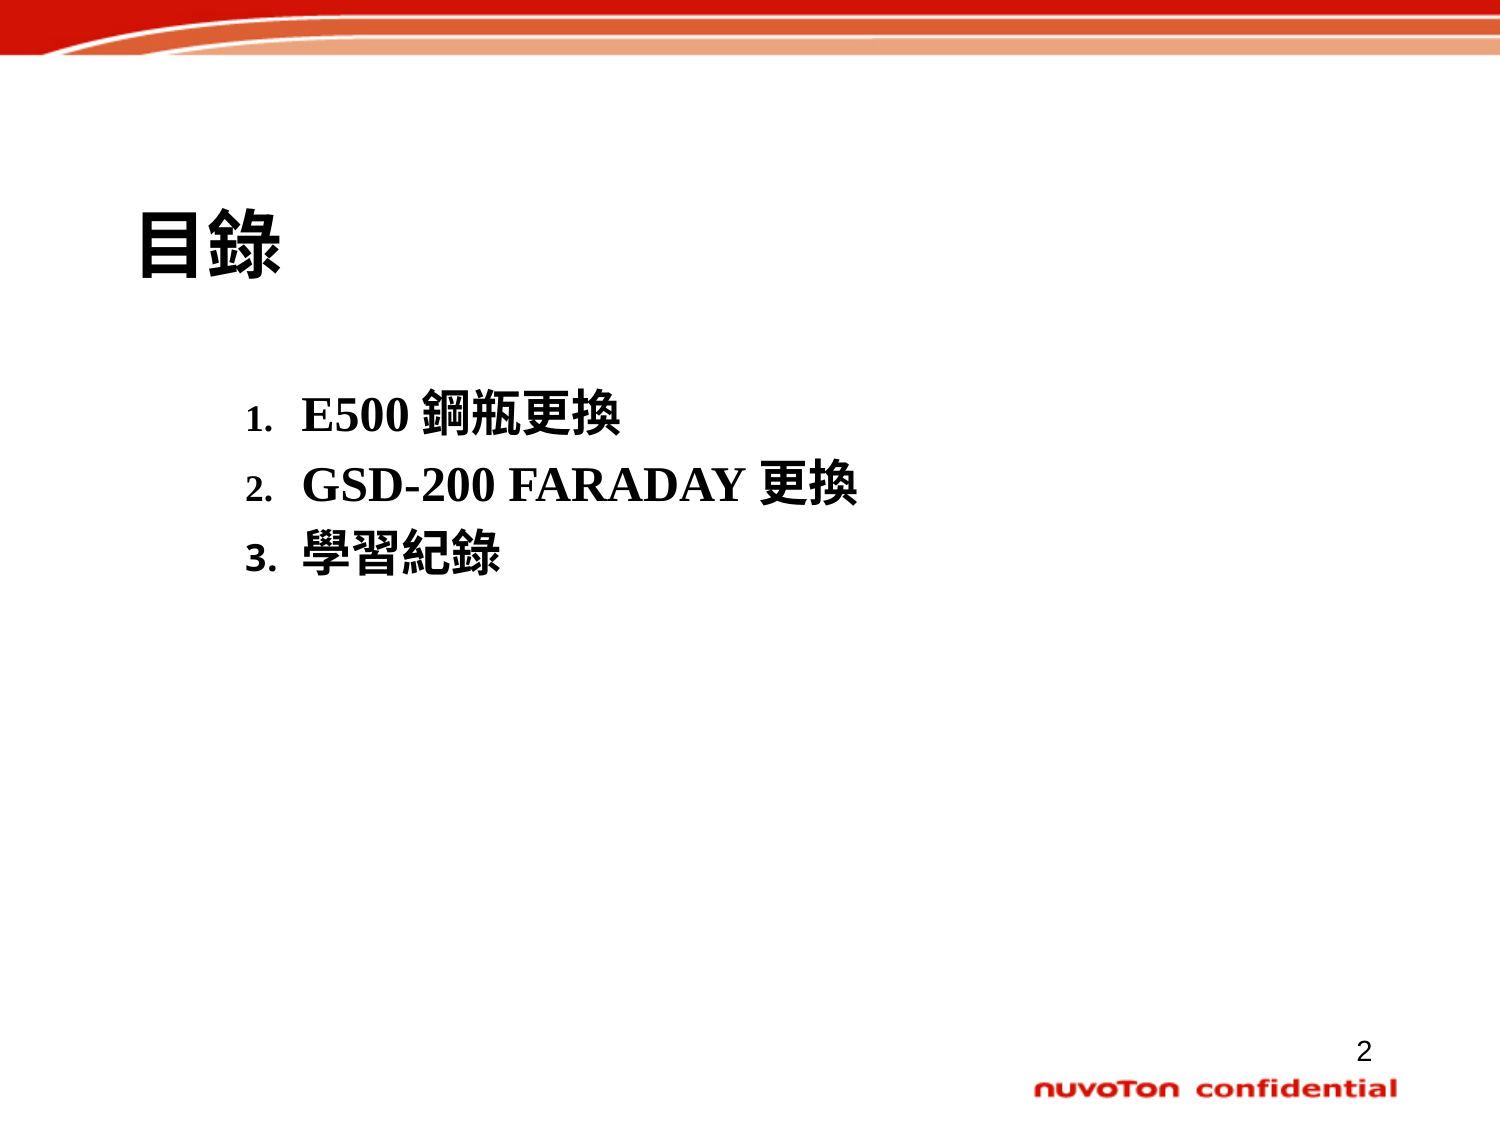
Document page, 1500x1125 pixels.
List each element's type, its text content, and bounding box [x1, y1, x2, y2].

list E500鋼瓶更換 GSD-200 FARADAY更換 學習紀錄 [230, 373, 1400, 988]
title 目錄 [117, 148, 1400, 337]
picture [0, 0, 1500, 1125]
slide_number 2 [1074, 1025, 1388, 1100]
